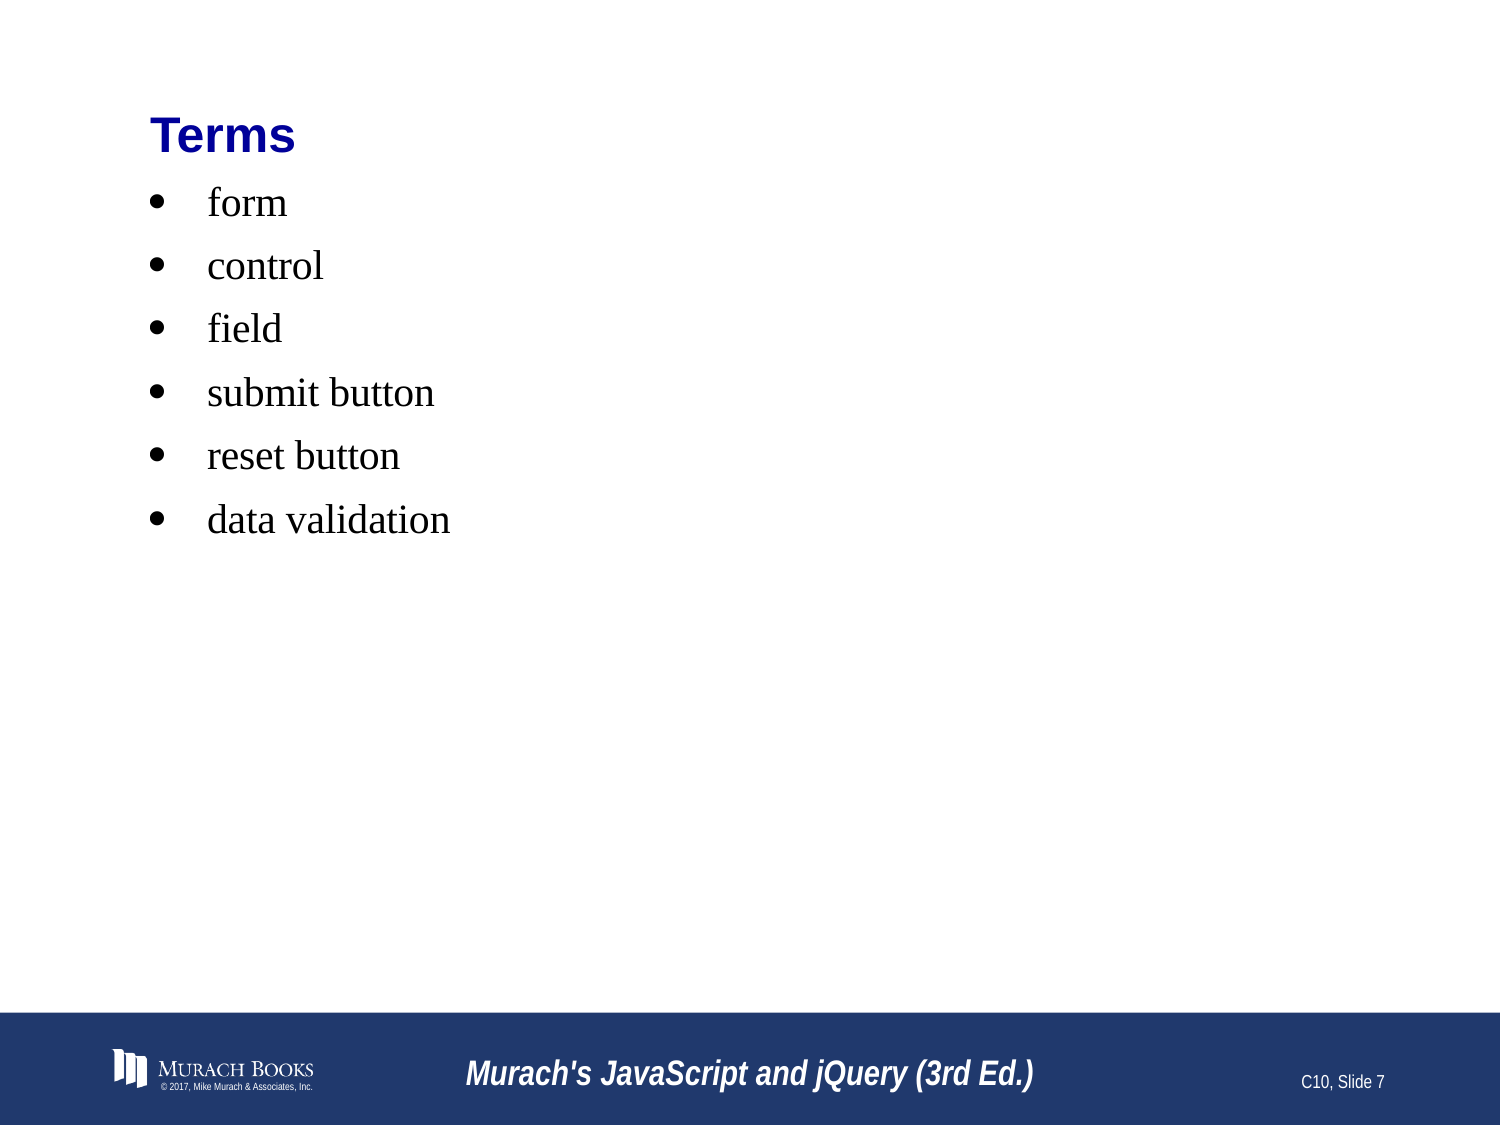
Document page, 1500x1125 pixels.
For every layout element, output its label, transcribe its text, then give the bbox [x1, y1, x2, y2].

footer © 2017, Mike Murach & Associates, Inc. [12, 1025, 463, 1100]
slide_number Murach's JavaScript and jQuery (3rd Ed.) [463, 1025, 1050, 1100]
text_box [149, 174, 1348, 556]
slide_number C10, Slide 7 [1087, 1025, 1400, 1100]
title Terms [150, 102, 1350, 164]
